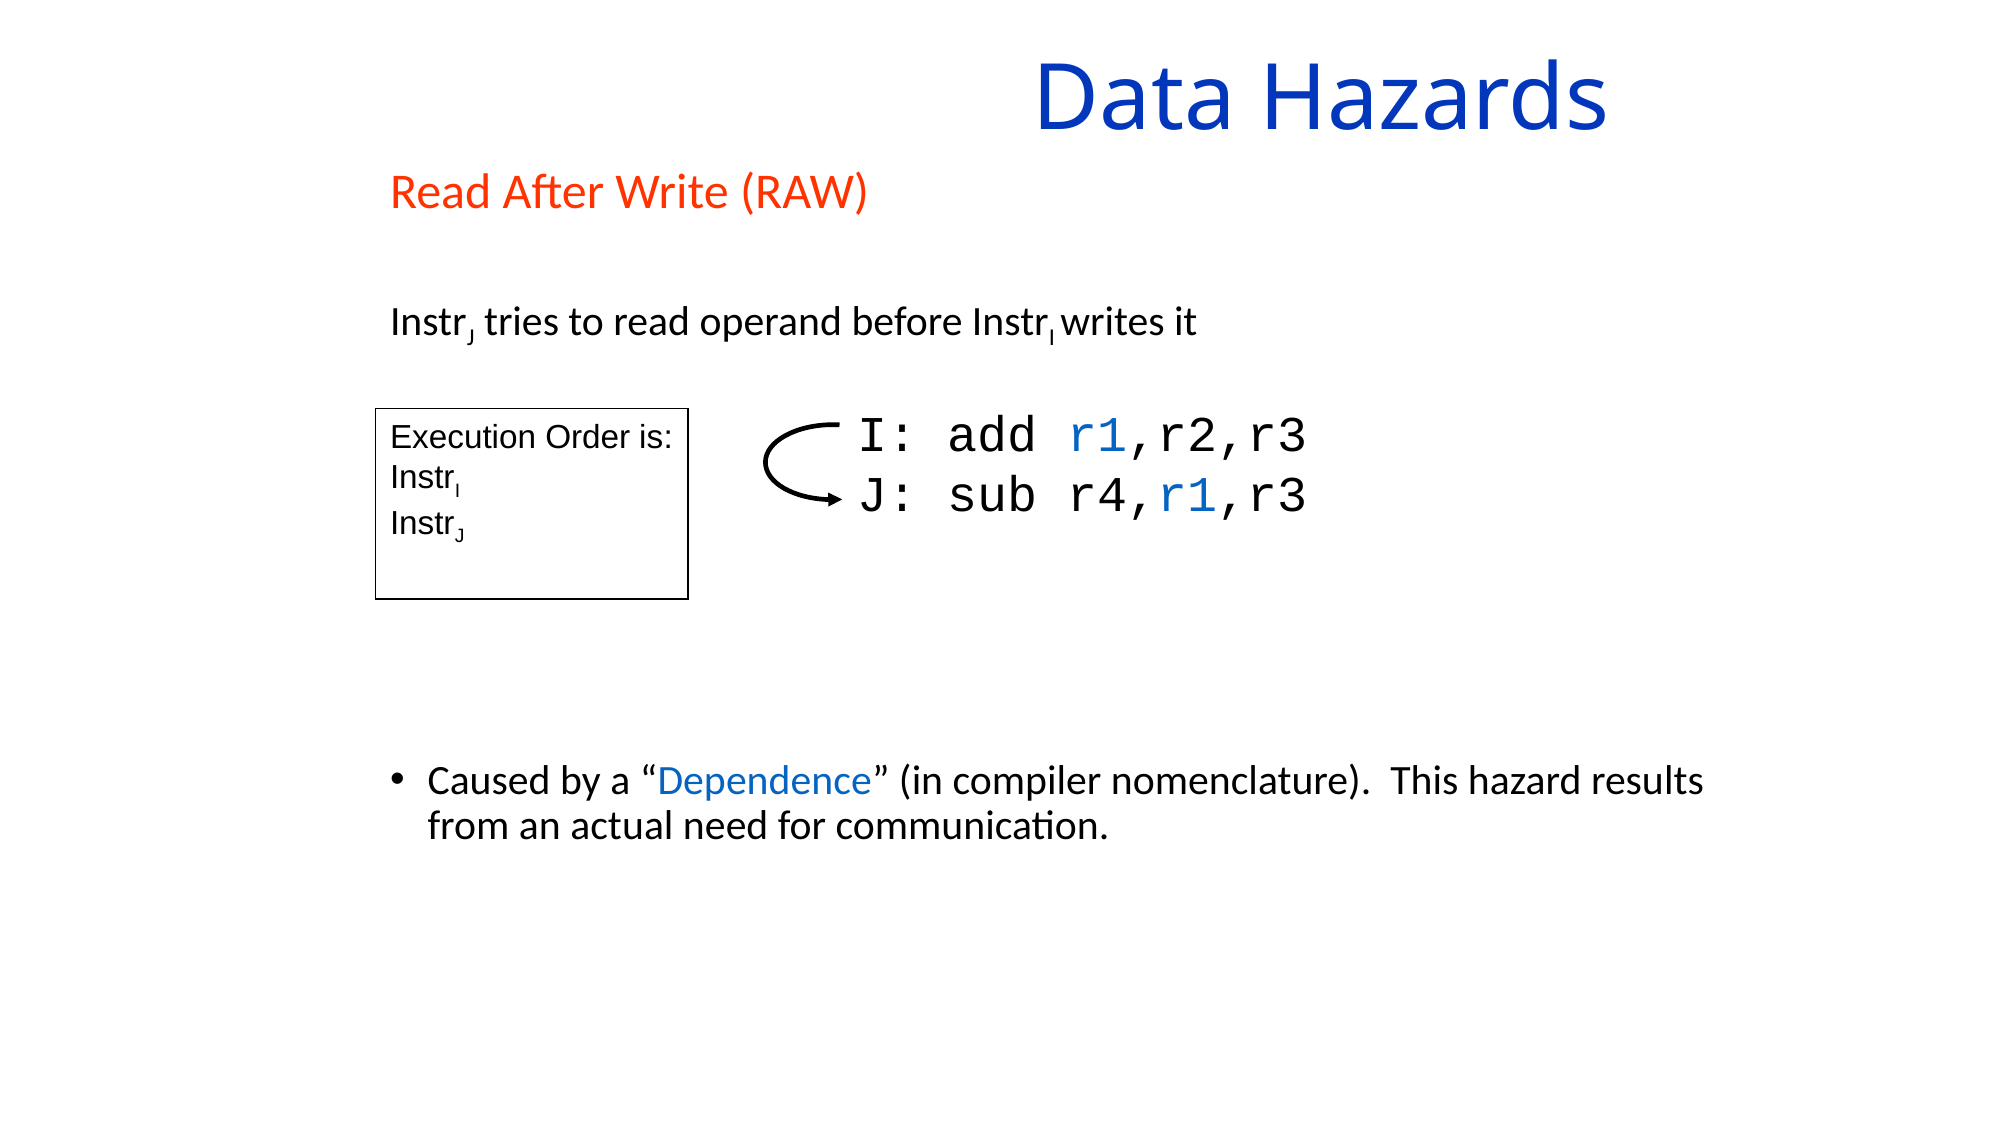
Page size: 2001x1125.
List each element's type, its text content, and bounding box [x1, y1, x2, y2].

title Data Hazards [875, 37, 1625, 162]
text_box [765, 424, 843, 506]
list Read After Write (RAW) InstrJ tries to read operand before InstrI writes it Caused by a “Dependence” (in compiler nomenclature). This hazard results from an actual need for communication. [375, 162, 1739, 725]
text_box I: add r1,r2,r3 J: sub r4,r1,r3 [842, 394, 1393, 529]
text_box Execution Order is: InstrI InstrJ [375, 408, 689, 600]
